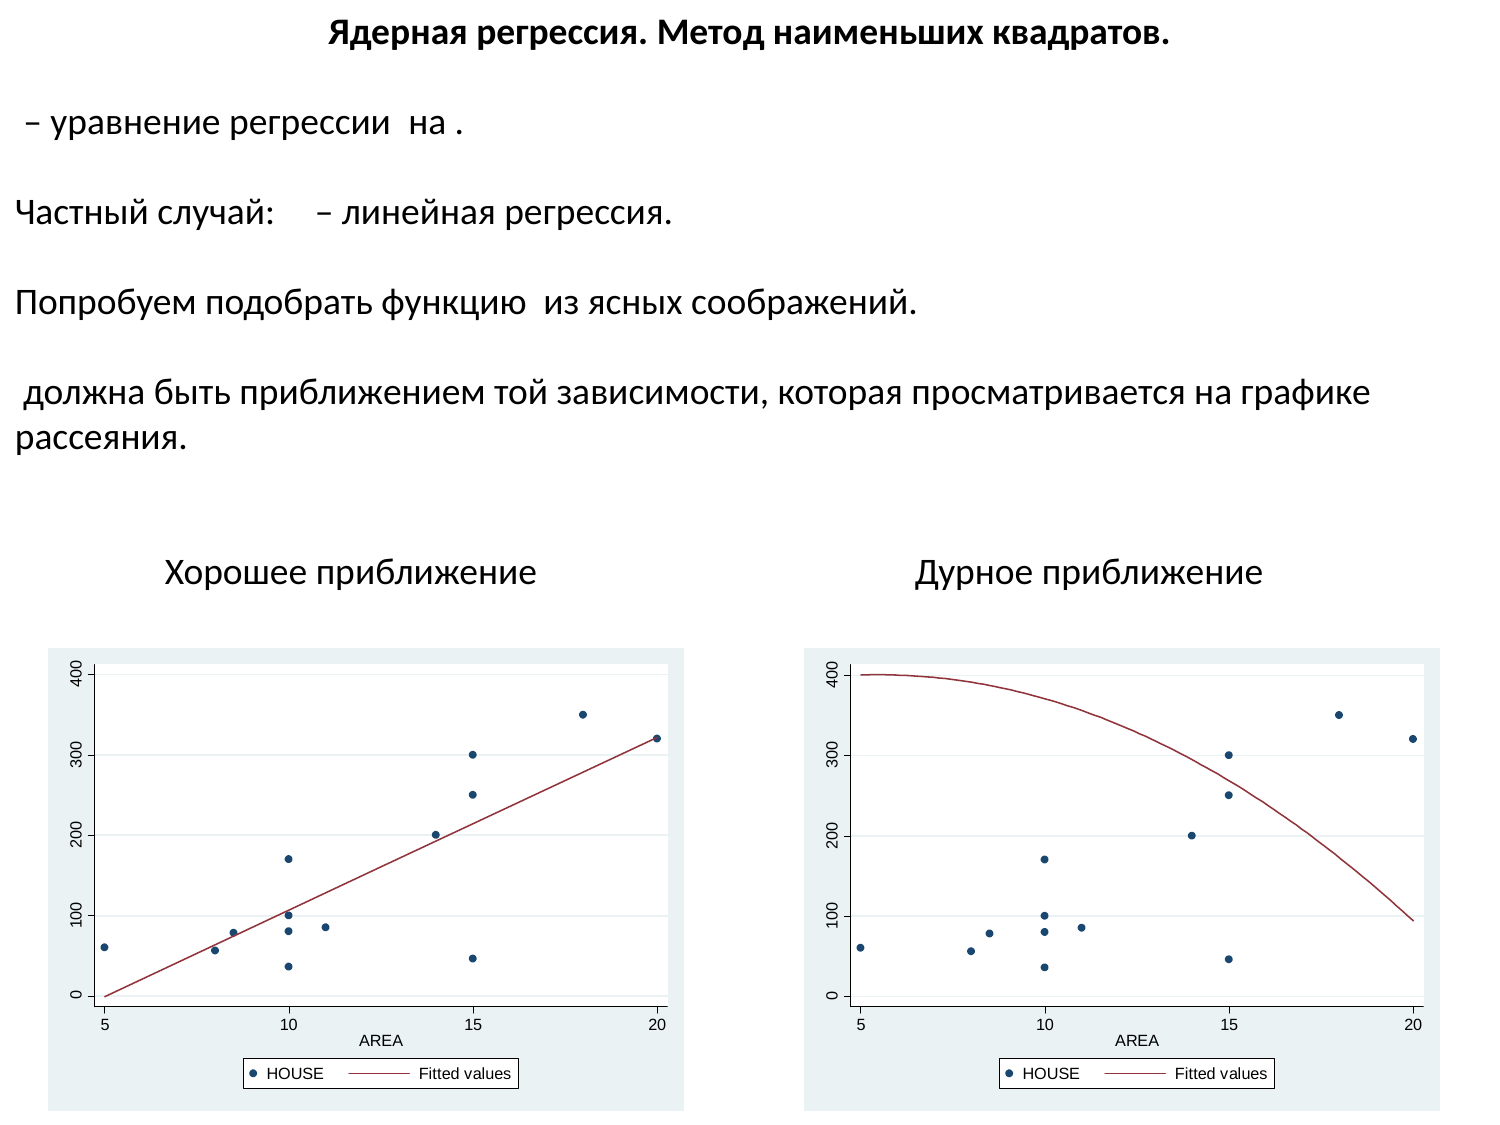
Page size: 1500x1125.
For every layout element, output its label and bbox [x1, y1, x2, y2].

picture [40, 640, 692, 1118]
picture [796, 640, 1448, 1118]
